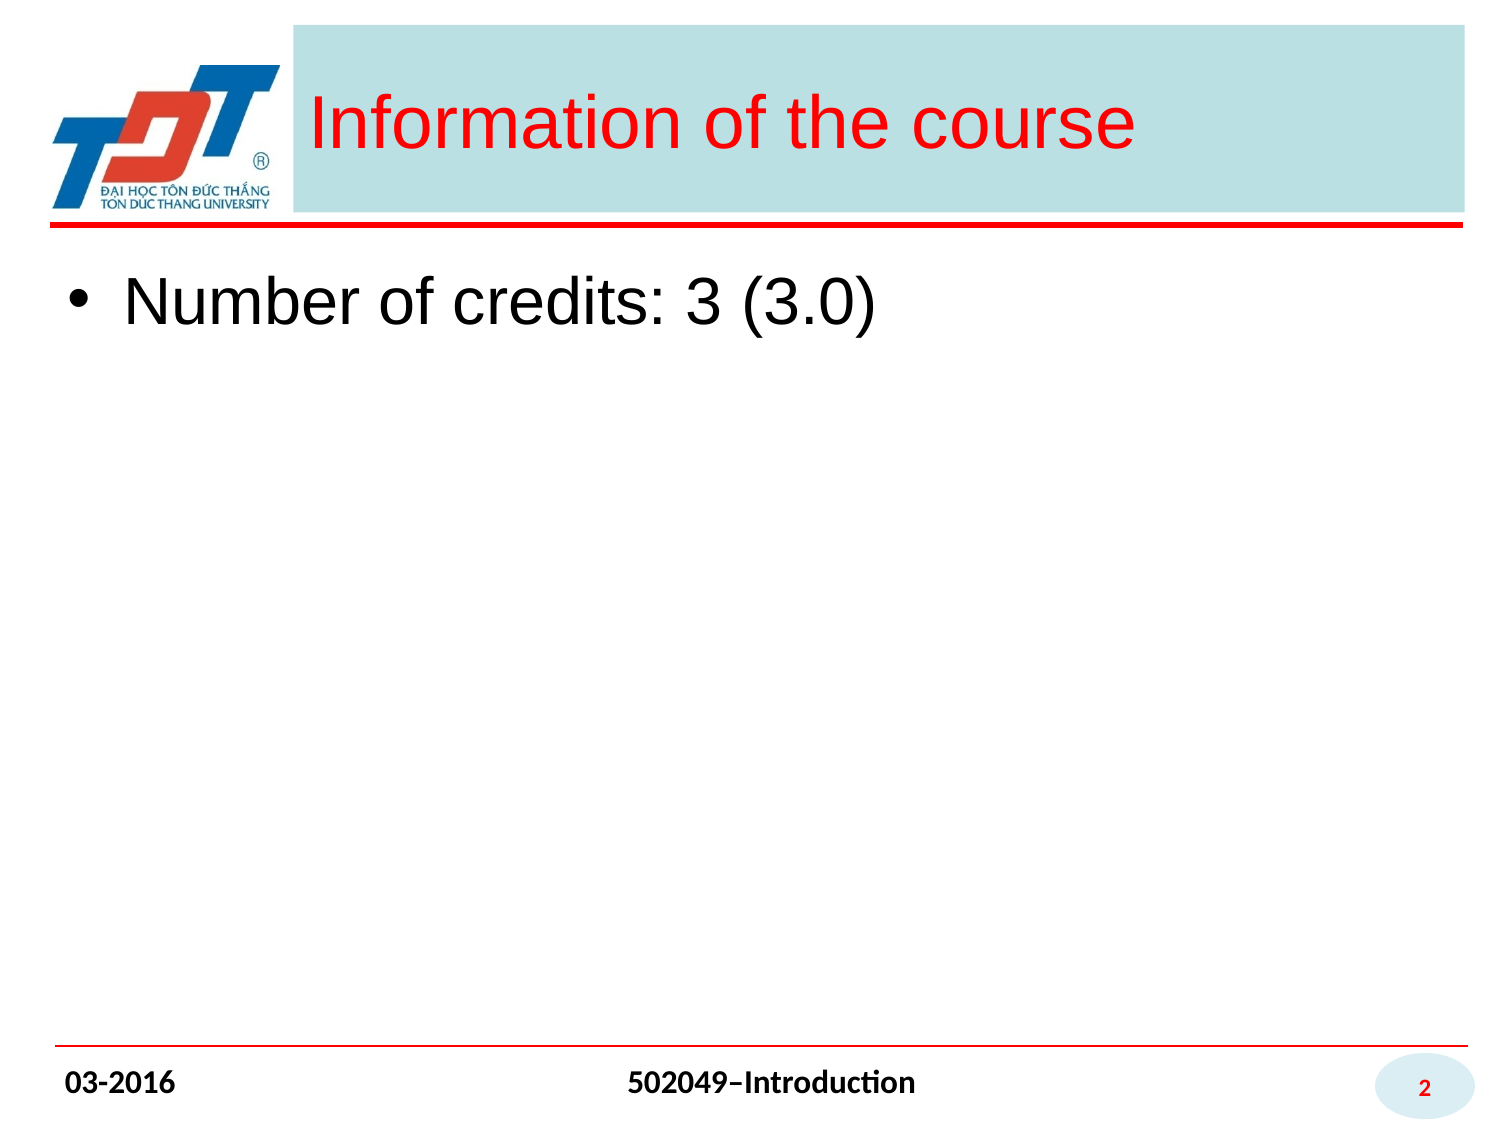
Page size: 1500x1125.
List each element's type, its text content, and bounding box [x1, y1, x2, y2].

list Number of credits: 3 (3.0) [52, 249, 1465, 1038]
title Information of the course [293, 24, 1465, 213]
picture [52, 65, 280, 209]
